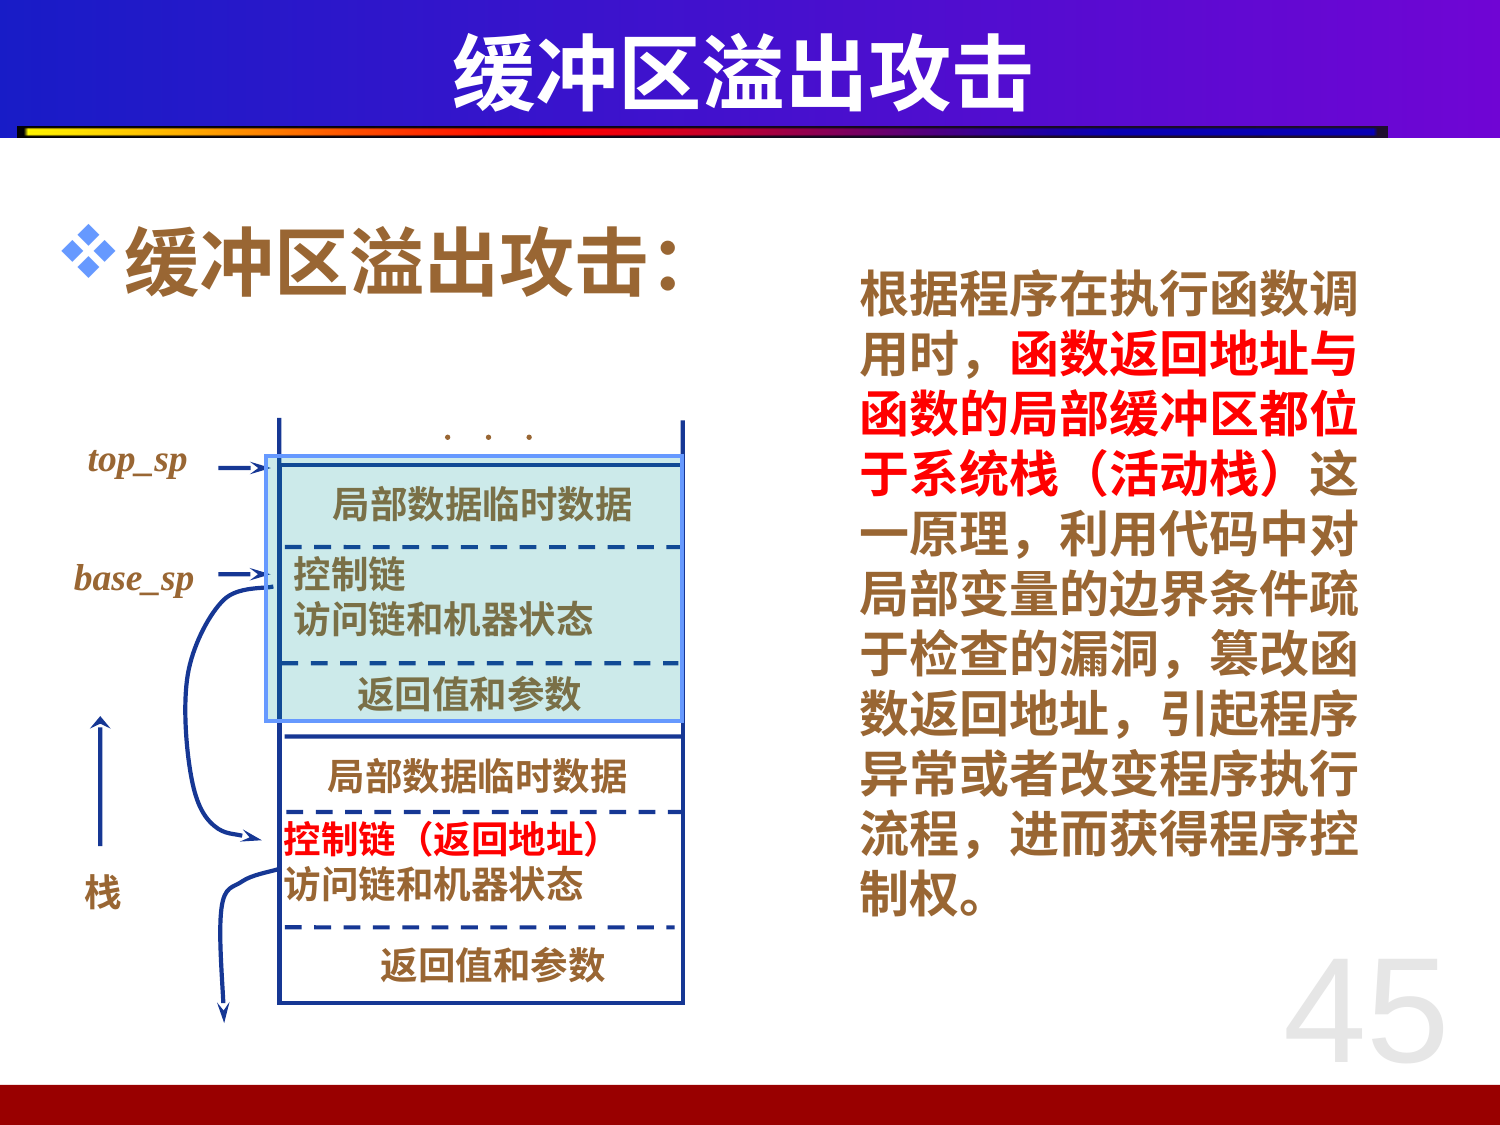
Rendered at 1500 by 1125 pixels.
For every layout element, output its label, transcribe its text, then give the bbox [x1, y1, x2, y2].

text_box 根据程序在执行函数调用时，函数返回地址与函数的局部缓冲区都位于系统栈（活动栈）这一原理，利用代码中对局部变量的边界条件疏于检查的漏洞，篡改函数返回地址，引起程序异常或者改变程序执行流程，进而获得程序控制权。 [844, 255, 1400, 931]
list 缓冲区溢出攻击： [40, 207, 1392, 339]
title 缓冲区溢出攻击 [49, 24, 1438, 118]
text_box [52, 396, 692, 1024]
slide_number 45 [1234, 904, 1500, 1118]
picture [17, 126, 1388, 138]
